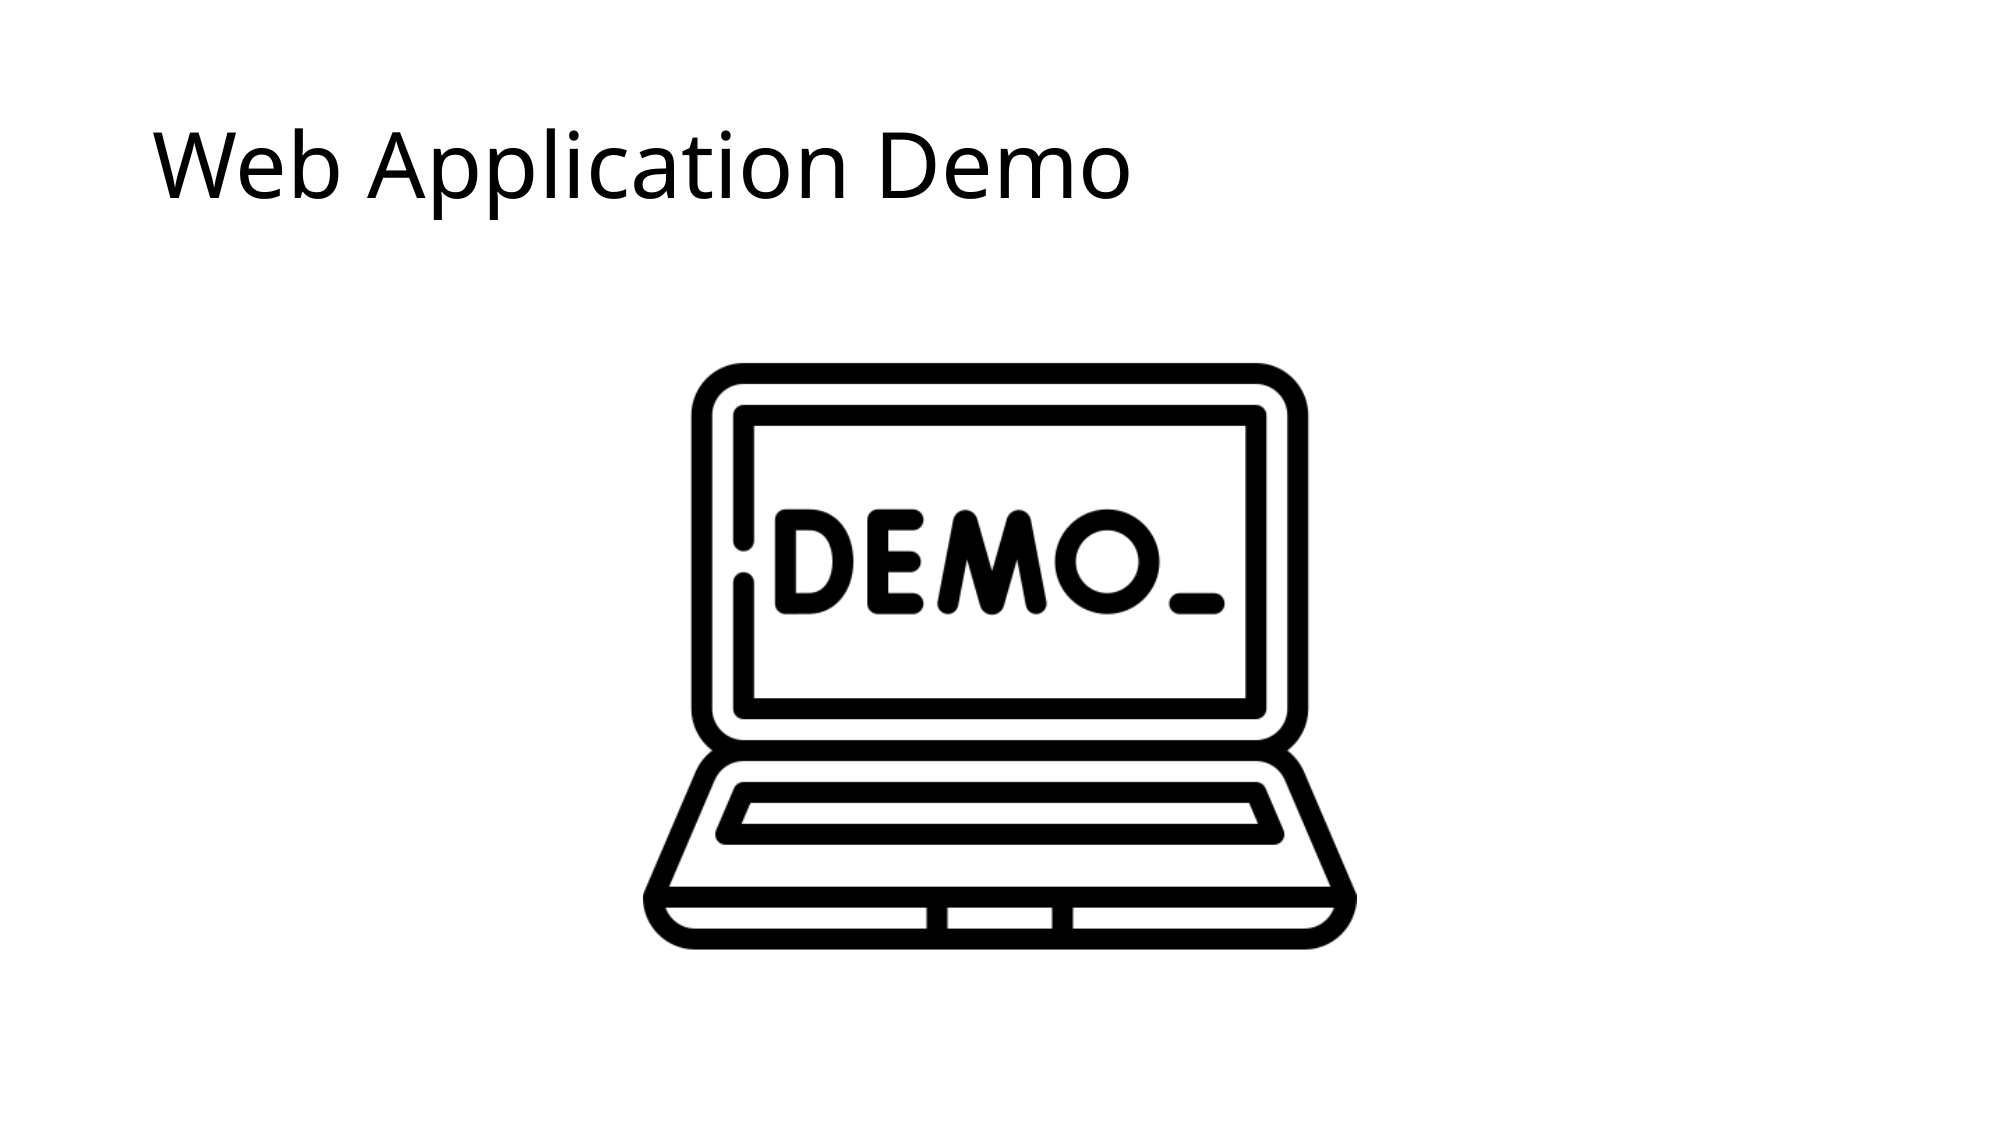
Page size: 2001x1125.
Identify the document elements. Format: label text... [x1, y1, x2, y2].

title Web Application Demo [137, 59, 1863, 278]
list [643, 299, 1357, 1014]
